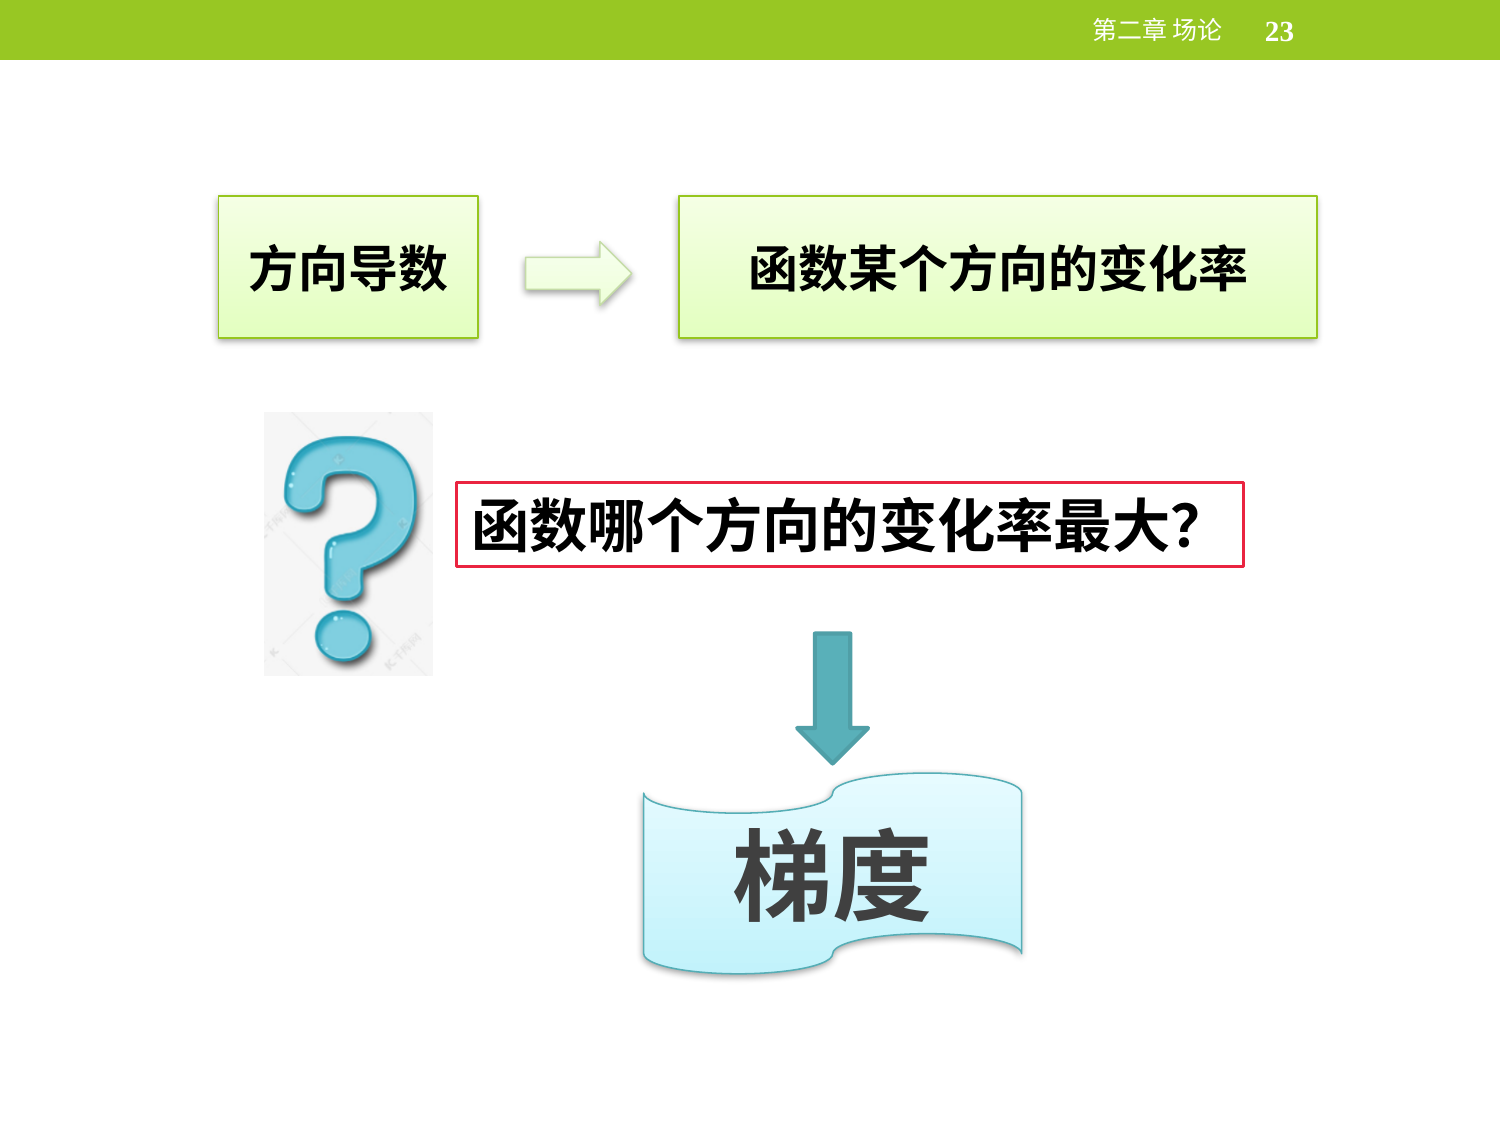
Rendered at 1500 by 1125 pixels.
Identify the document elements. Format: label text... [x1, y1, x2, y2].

text_box 方向导数 [218, 195, 479, 339]
text_box 梯度 [642, 772, 1023, 975]
picture [263, 411, 433, 677]
text_box [524, 240, 633, 307]
text_box [795, 631, 870, 766]
text_box 函数哪个方向的变化率最大？ [456, 482, 1244, 567]
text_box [437, 493, 588, 545]
text_box 函数某个方向的变化率 [678, 195, 1318, 339]
text_box 第二章 场论 [562, 3, 1238, 57]
text_box 23 [1250, 3, 1425, 57]
